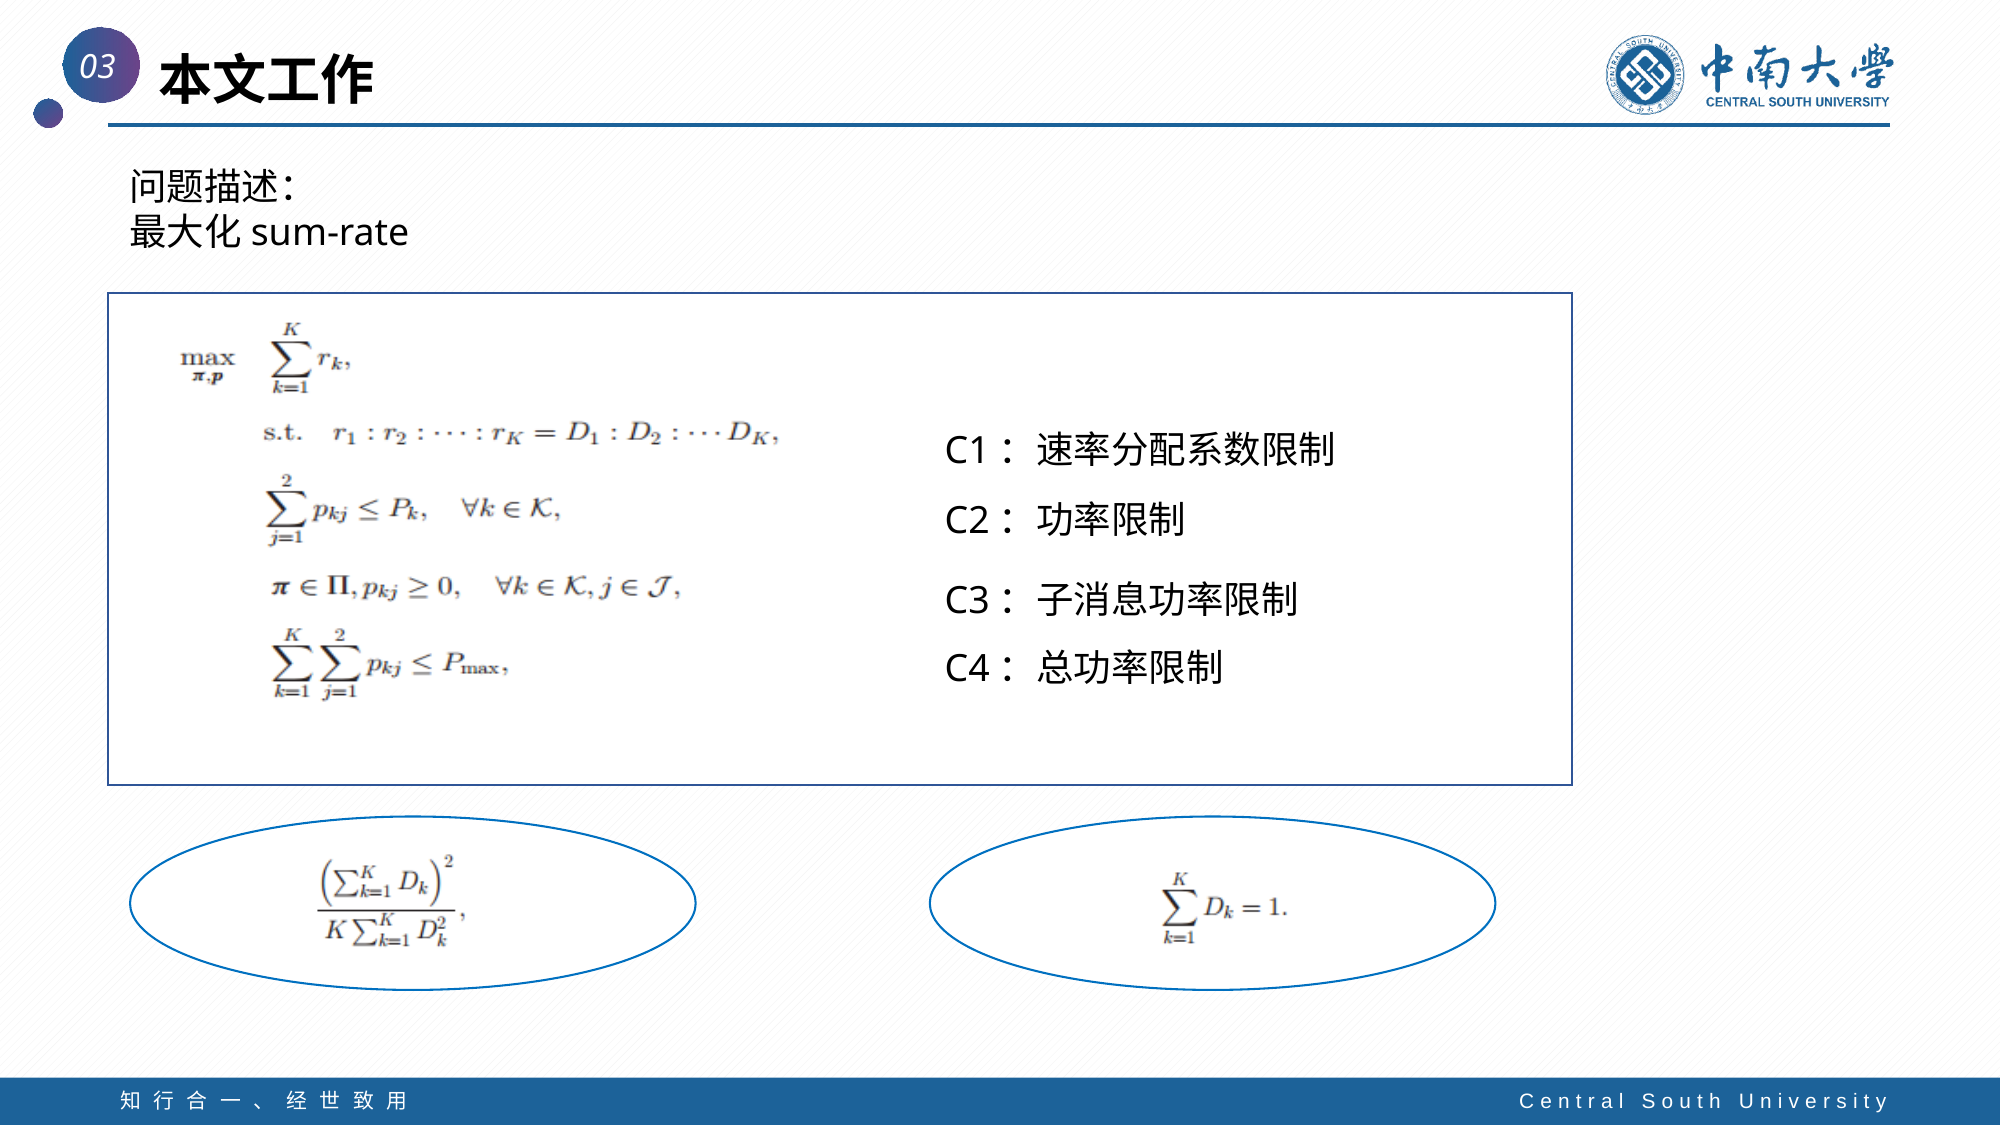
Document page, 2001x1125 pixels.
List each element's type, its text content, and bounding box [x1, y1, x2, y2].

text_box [929, 816, 1496, 990]
text_box 本文工作 [158, 0, 1050, 118]
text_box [108, 292, 1573, 786]
text_box 问题描述： 最大化sum-rate [114, 155, 879, 261]
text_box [130, 816, 696, 990]
picture [1595, 28, 1907, 121]
text_box Central South University [1504, 1080, 1902, 1120]
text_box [33, 26, 153, 128]
text_box 知行合一、经世致用 [105, 1080, 423, 1120]
text_box [0, 1077, 2000, 1125]
